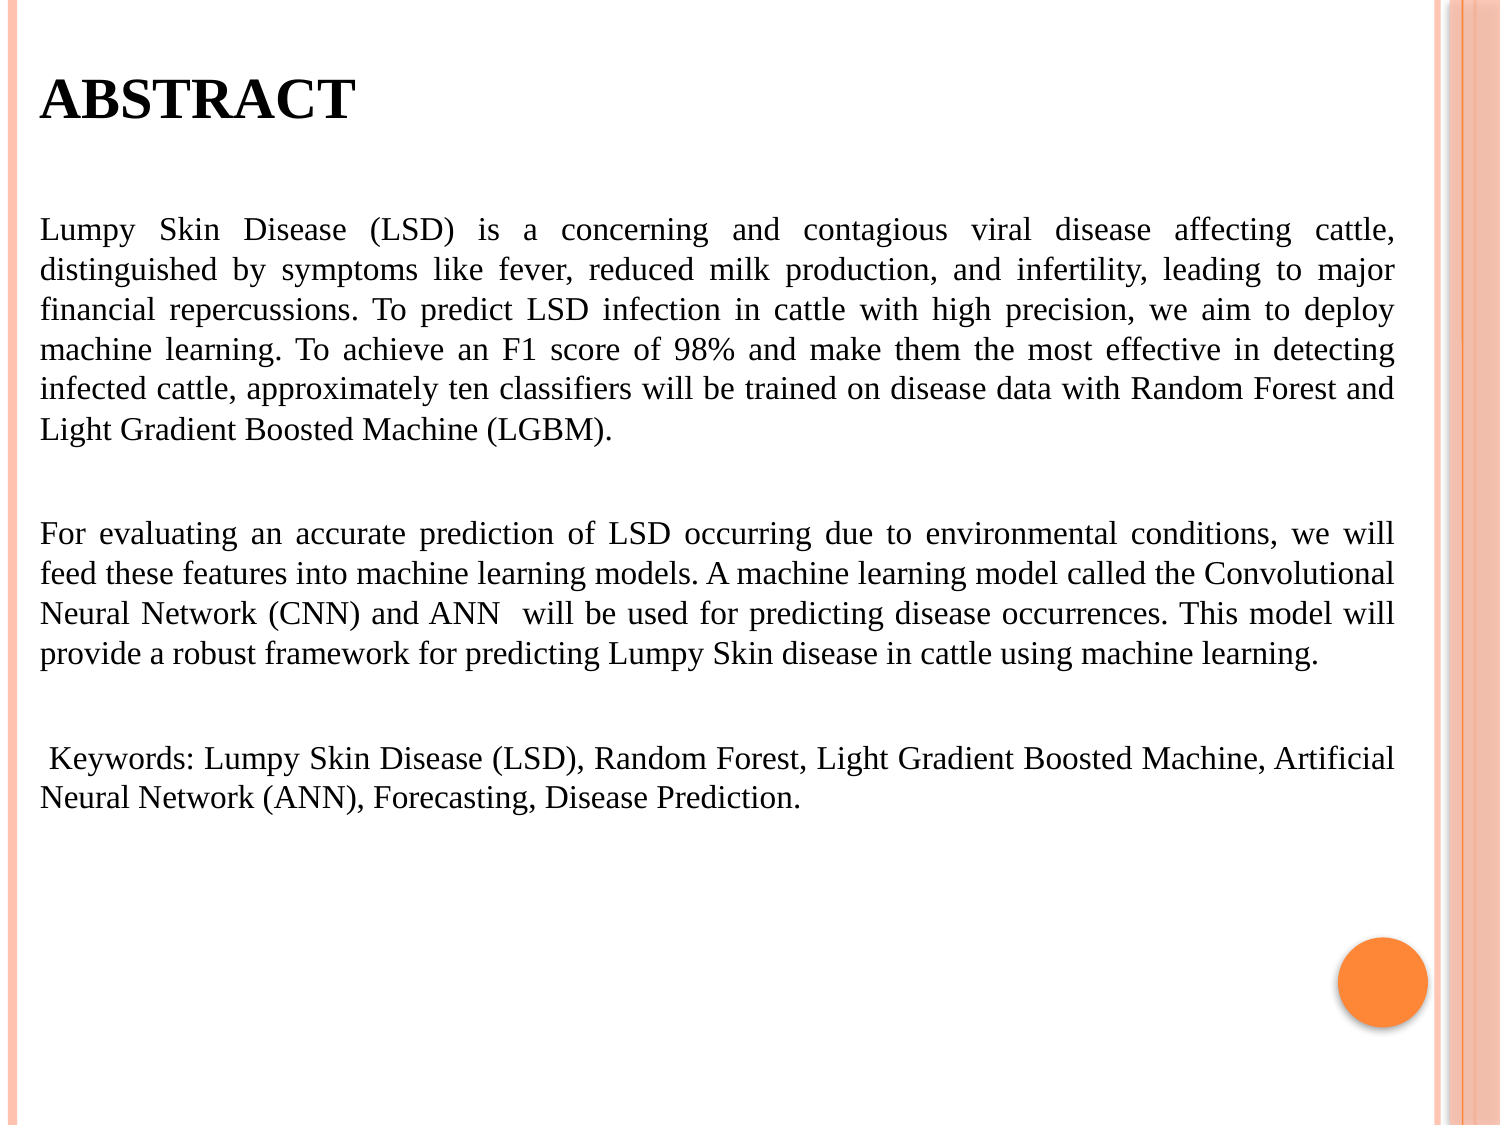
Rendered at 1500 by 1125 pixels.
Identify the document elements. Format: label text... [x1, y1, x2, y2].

title ABSTRACT [24, 12, 1288, 138]
list Lumpy Skin Disease (LSD) is a concerning and contagious viral disease affecting cattle, distinguished by symptoms like fever, reduced milk production, and infertility, leading to major financial repercussions. To predict LSD infection in cattle with high precision, we aim to deploy machine learning. To achieve an F1 score of 98% and make them the most effective in detecting infected cattle, approximately ten classifiers will be trained on disease data with Random Forest and Light Gradient Boosted Machine (LGBM). For evaluating an accurate prediction of LSD occurring due to environmental conditions, we will feed these features into machine learning models. A machine learning model called the Convolutional Neural Network (CNN) and ANN will be used for predicting disease occurrences. This model will provide a robust framework for predicting Lumpy Skin disease in cattle using machine learning. Keywords: Lumpy Skin Disease (LSD), Random Forest, Light Gradient Boosted Machine, Artificial Neural Network (ANN), Forecasting, Disease Prediction. [24, 200, 1413, 1062]
